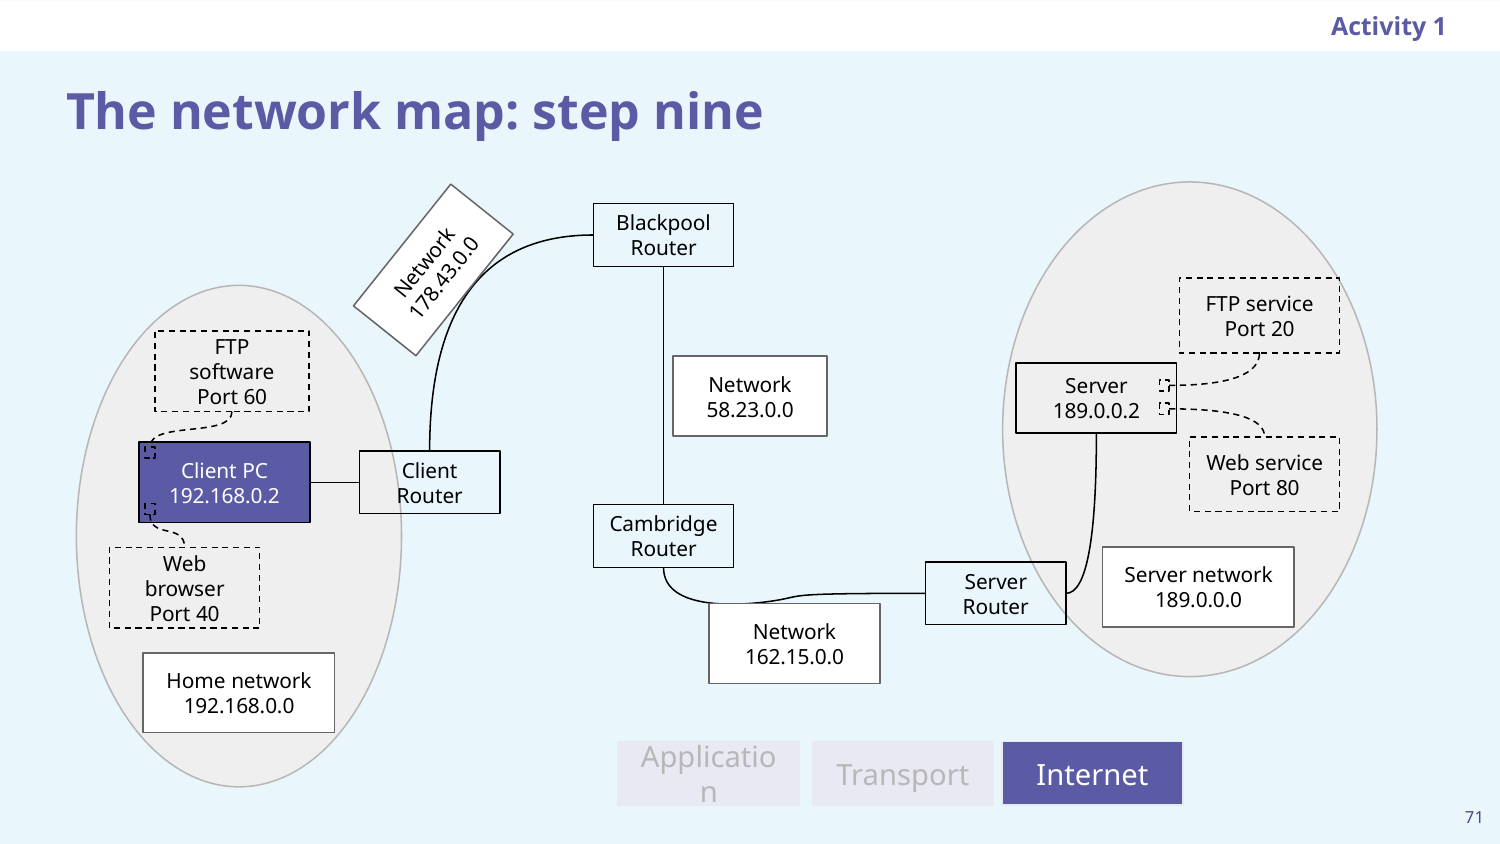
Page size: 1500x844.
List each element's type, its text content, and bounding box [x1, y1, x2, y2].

text_box Home network 192.168.0.0 [143, 652, 335, 733]
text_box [1168, 408, 1265, 438]
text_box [781, 449, 808, 712]
title The network map: step nine [51, 52, 1449, 167]
text_box Network 162.15.0.0 [813, 603, 881, 684]
text_box [145, 503, 155, 515]
text_box [145, 446, 155, 459]
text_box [1168, 352, 1260, 386]
text_box FTP service Port 20 [1179, 278, 1340, 353]
subtitle Activity 1 [862, 0, 1448, 52]
text_box Blackpool Router [593, 203, 734, 267]
text_box [1159, 403, 1170, 415]
slide_number ‹#› [1448, 792, 1500, 844]
text_box Client PC 192.168.0.2 [138, 441, 310, 523]
text_box Network 162.15.0.0 [709, 603, 776, 684]
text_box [150, 513, 184, 549]
text_box Internet [1001, 741, 1184, 805]
text_box Server 189.0.0.2 [1016, 362, 1177, 434]
text_box [76, 285, 402, 787]
text_box Web browser Port 40 [109, 547, 260, 629]
text_box Server Router [925, 561, 1066, 625]
text_box Client Router [359, 450, 500, 514]
text_box Network 58.23.0.0 [672, 356, 828, 437]
text_box Application [618, 741, 800, 805]
text_box Transport [812, 741, 994, 805]
text_box Cambridge Router [593, 504, 734, 568]
text_box Network 178.43.0.0 [353, 184, 514, 342]
text_box FTP software Port 60 [154, 330, 310, 412]
text_box [1066, 281, 1377, 677]
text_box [403, 260, 620, 426]
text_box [1065, 432, 1097, 594]
text_box [1159, 379, 1167, 392]
text_box Web service Port 80 [1189, 436, 1340, 512]
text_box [173, 387, 209, 471]
text_box Server network 189.0.0.0 [1102, 546, 1295, 627]
text_box [1002, 181, 1338, 561]
